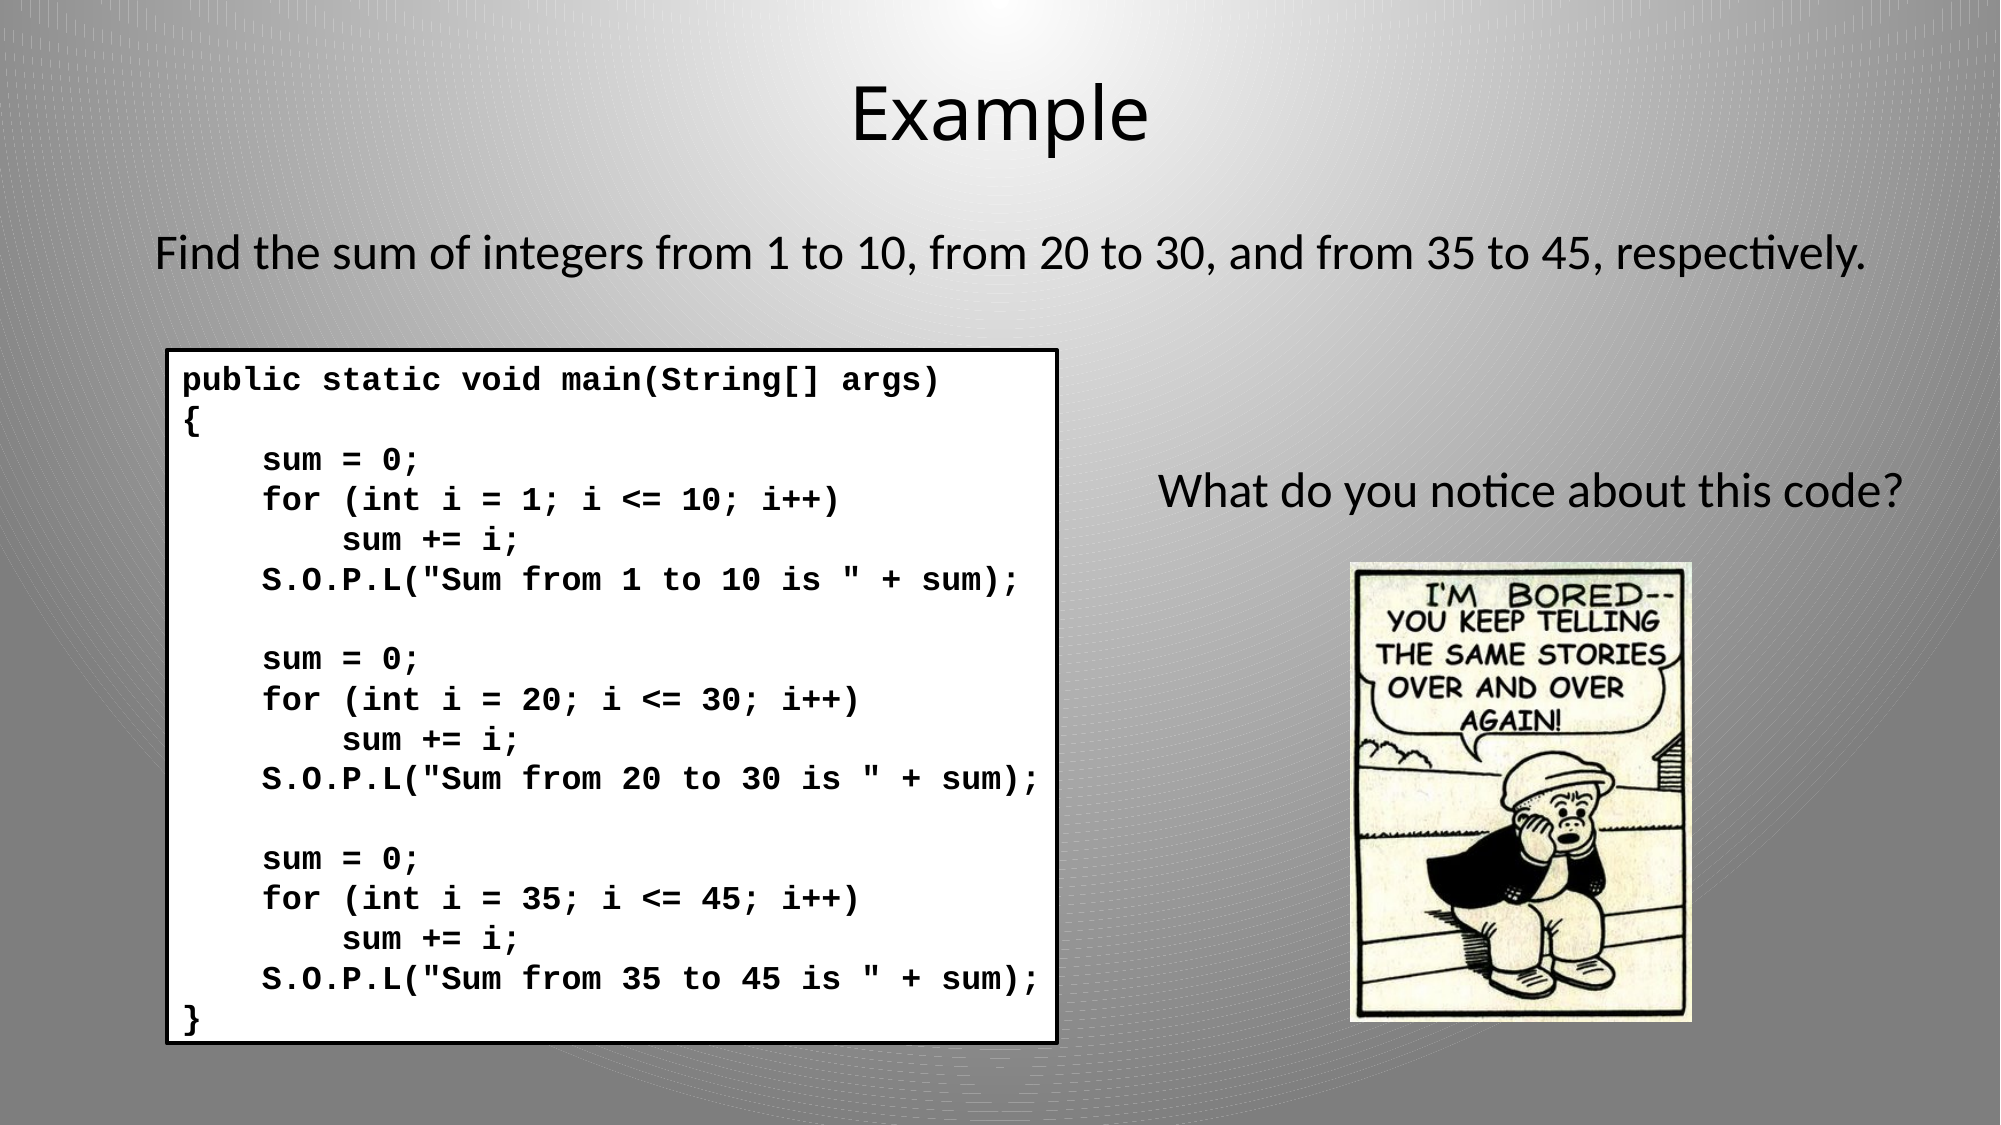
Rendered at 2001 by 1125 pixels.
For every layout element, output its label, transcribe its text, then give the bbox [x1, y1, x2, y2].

text_box Find the sum of integers from 1 to 10, from 20 to 30, and from 35 to 45, respectively. [140, 212, 1883, 288]
picture [1349, 562, 1693, 1022]
text_box public static void main(String[] args) { sum = 0; for (int i = 1; i <= 10; i++) sum += i; S.O.P.L("Sum from 1 to 10 is " + sum); sum = 0; for (int i = 20; i <= 30; i++) sum += i; S.O.P.L("Sum from 20 to 30 is " + sum); sum = 0; for (int i = 35; i <= 45; i++) sum += i; S.O.P.L("Sum from 35 to 45 is " + sum); } [165, 348, 1059, 1045]
title Example [99, 45, 1900, 175]
text_box What do you notice about this code? [1143, 449, 1920, 525]
